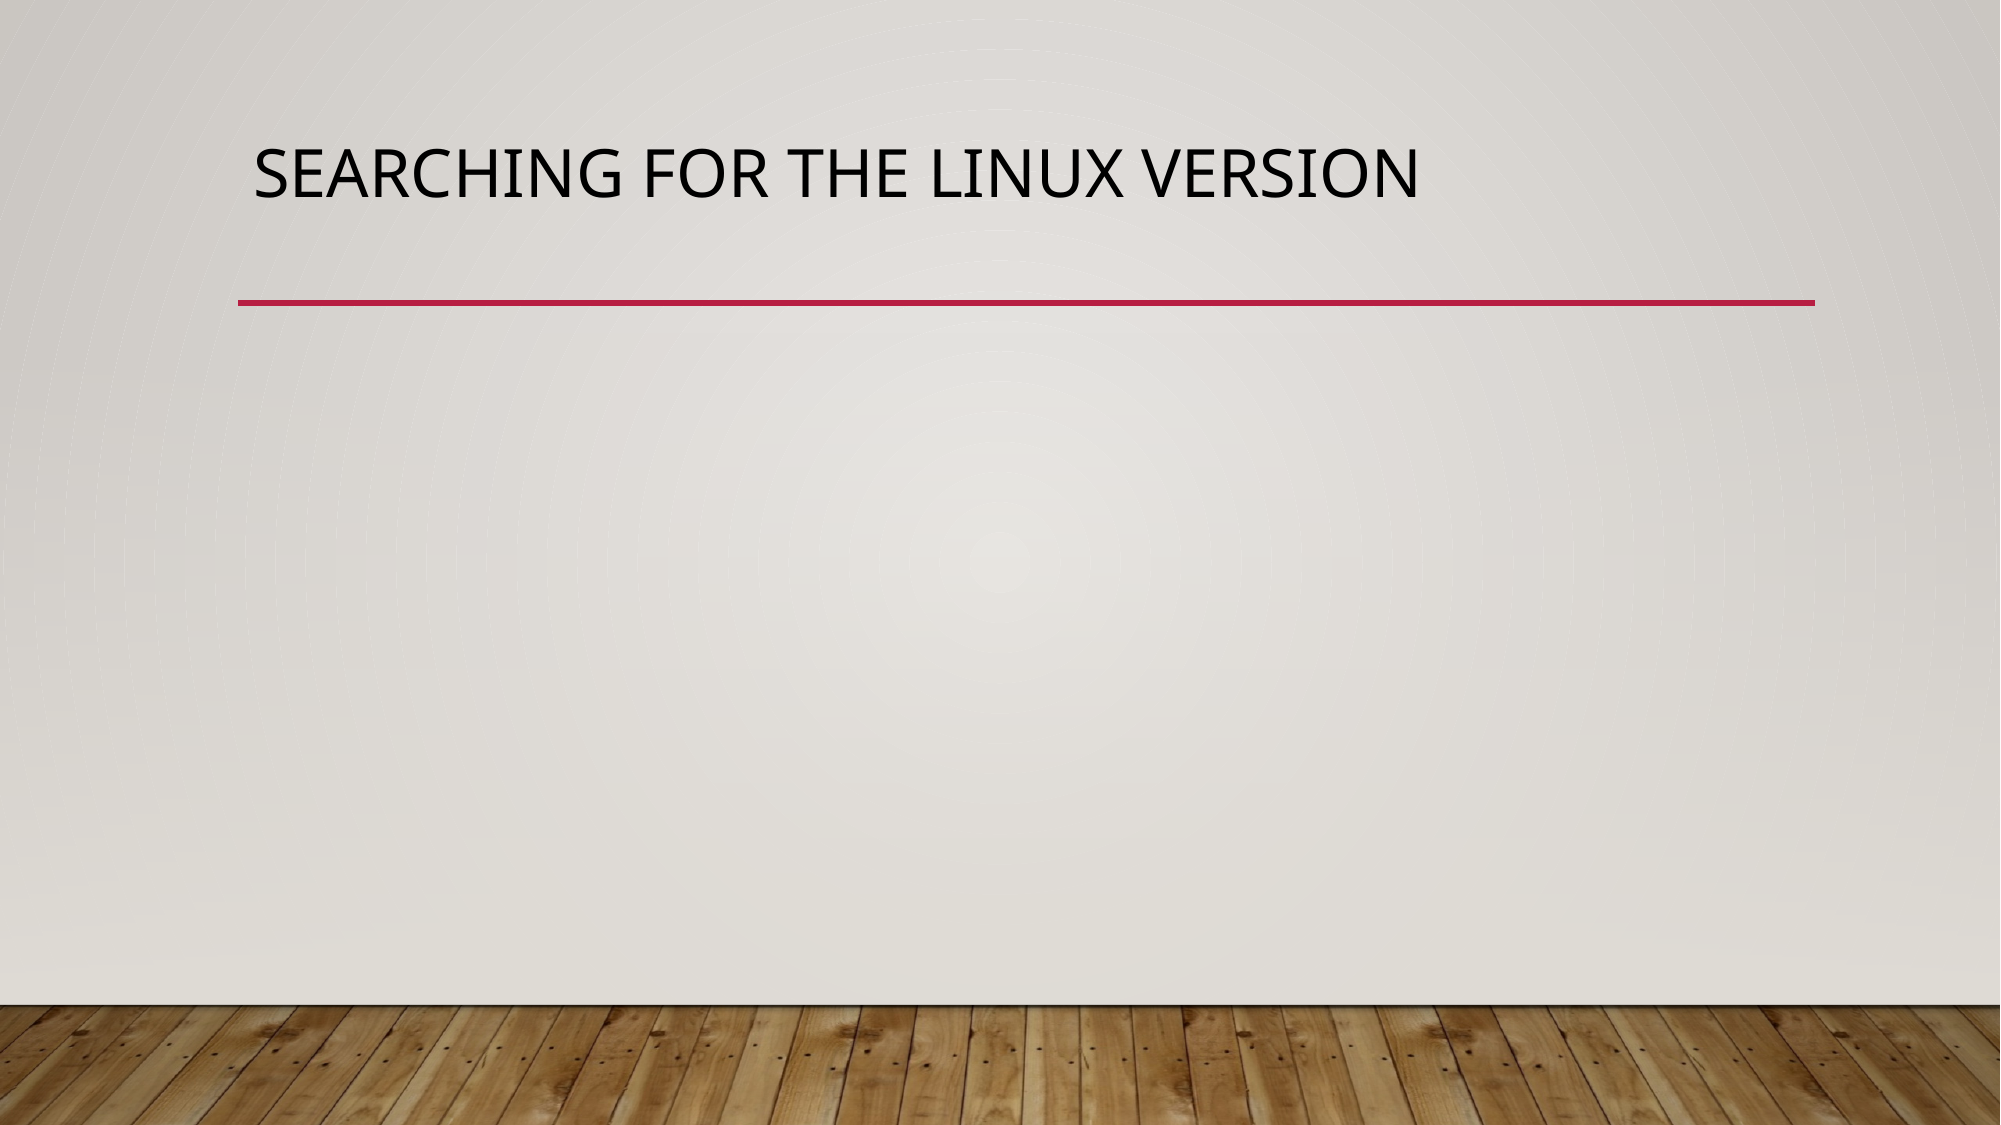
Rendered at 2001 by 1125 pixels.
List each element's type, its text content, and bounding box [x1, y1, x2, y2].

picture [0, 1005, 2000, 1125]
title searching FOR THE LINUX VERSION [238, 131, 1814, 305]
